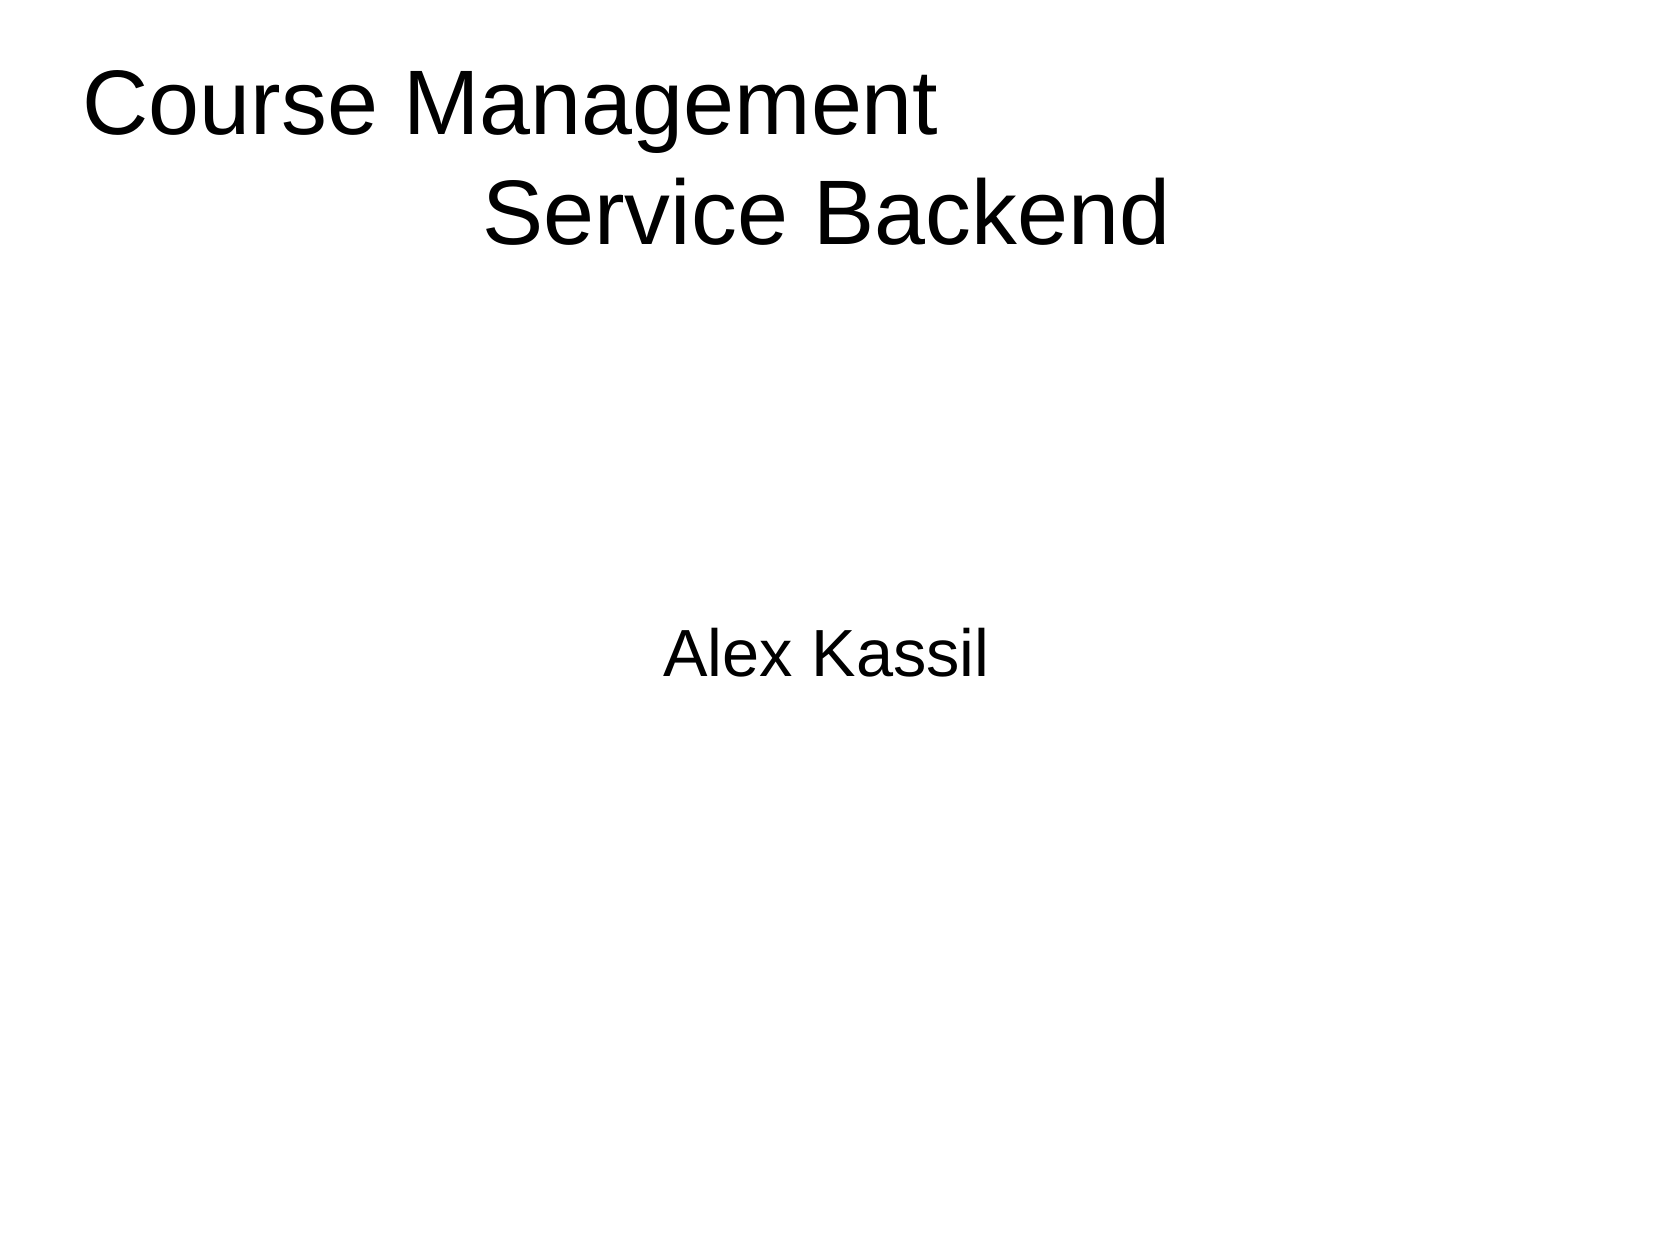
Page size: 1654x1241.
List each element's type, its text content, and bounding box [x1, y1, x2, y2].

text_box Course Management Service Backend [82, 49, 1571, 257]
text_box Alex Kassil [82, 290, 1571, 1010]
